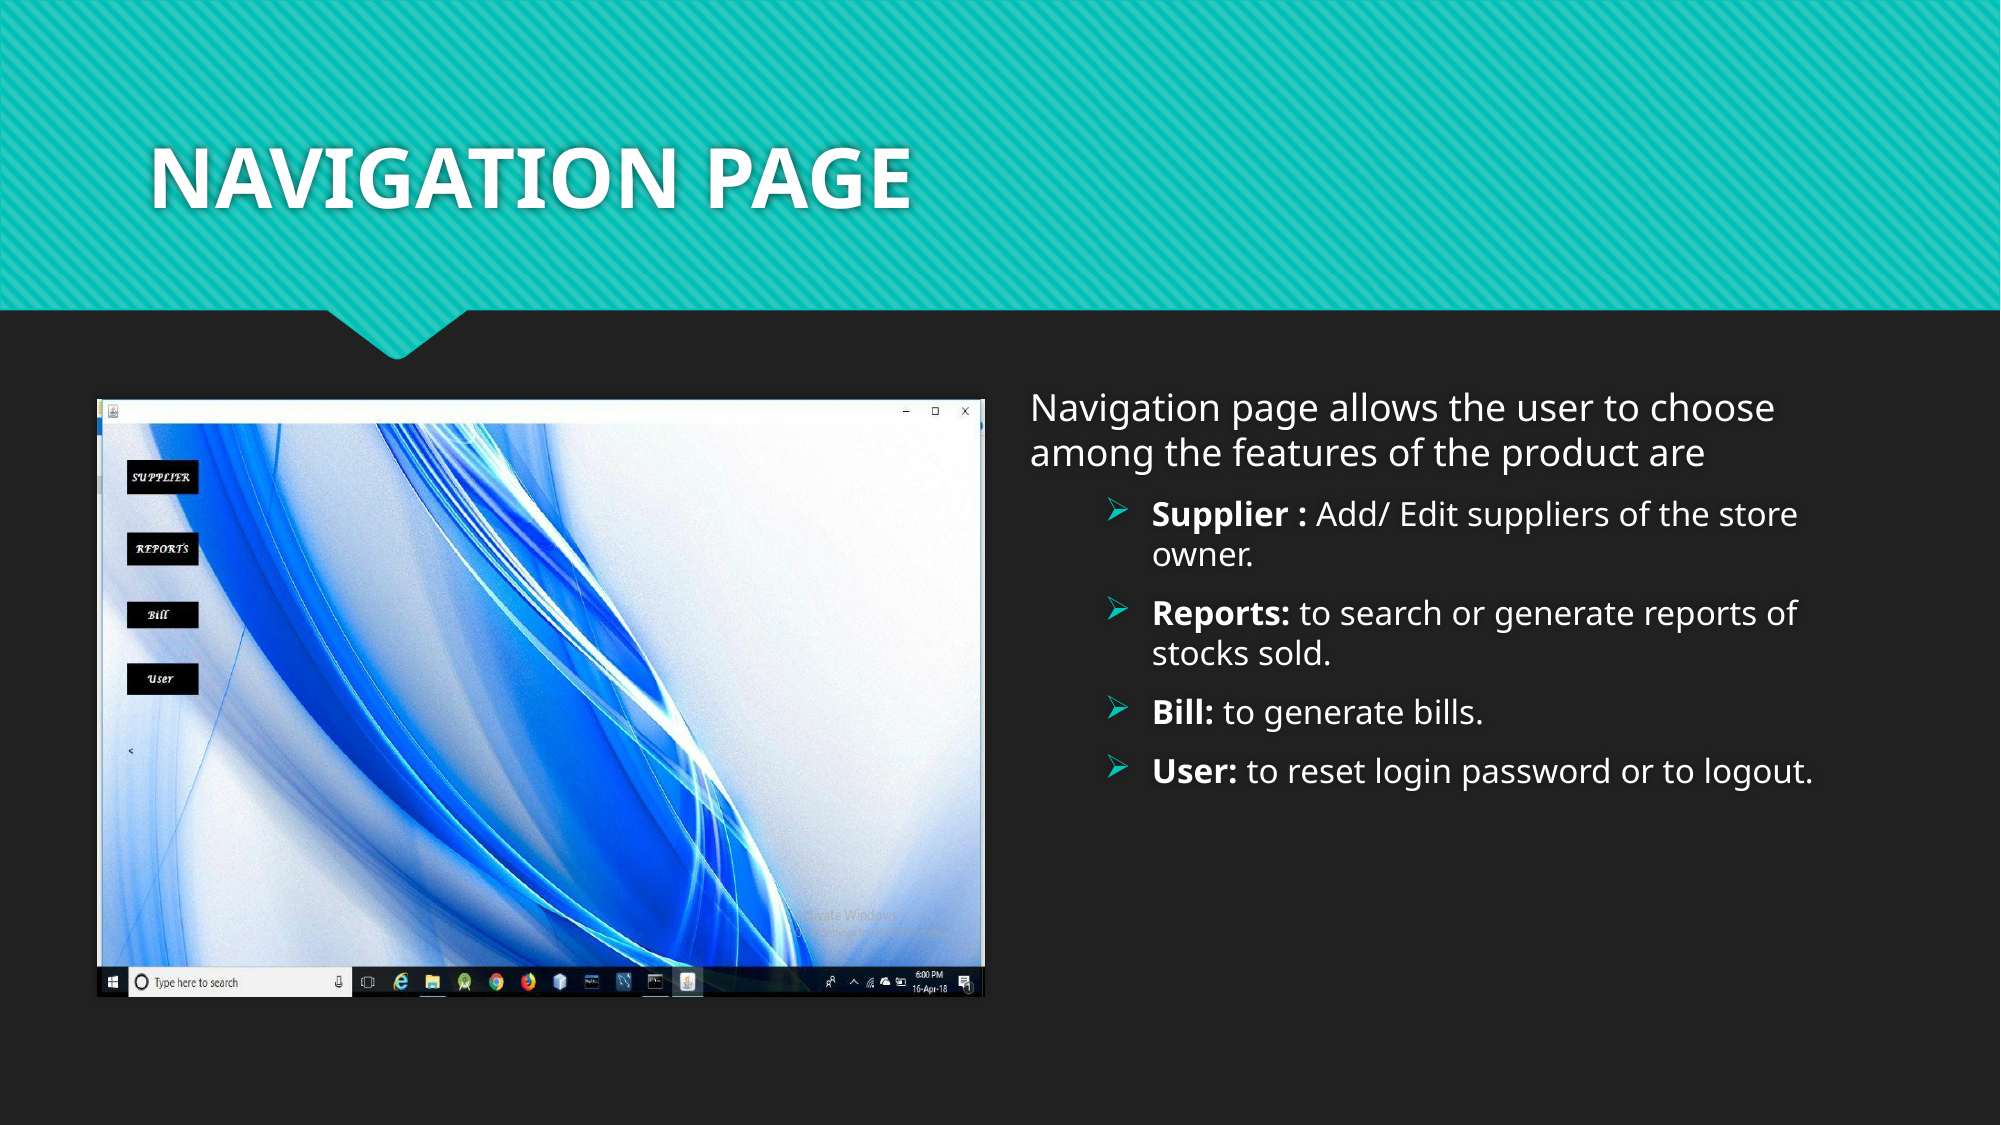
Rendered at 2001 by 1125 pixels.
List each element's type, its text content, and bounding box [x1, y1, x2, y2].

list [96, 399, 986, 997]
list Navigation page allows the user to choose among the features of the product are Supplier : Add/ Edit suppliers of the store owner. Reports: to search or generate reports of stocks sold. Bill: to generate bills. User: to reset login password or to logout. [1014, 364, 1868, 962]
title NAVIGATION PAGE [132, 73, 1868, 233]
